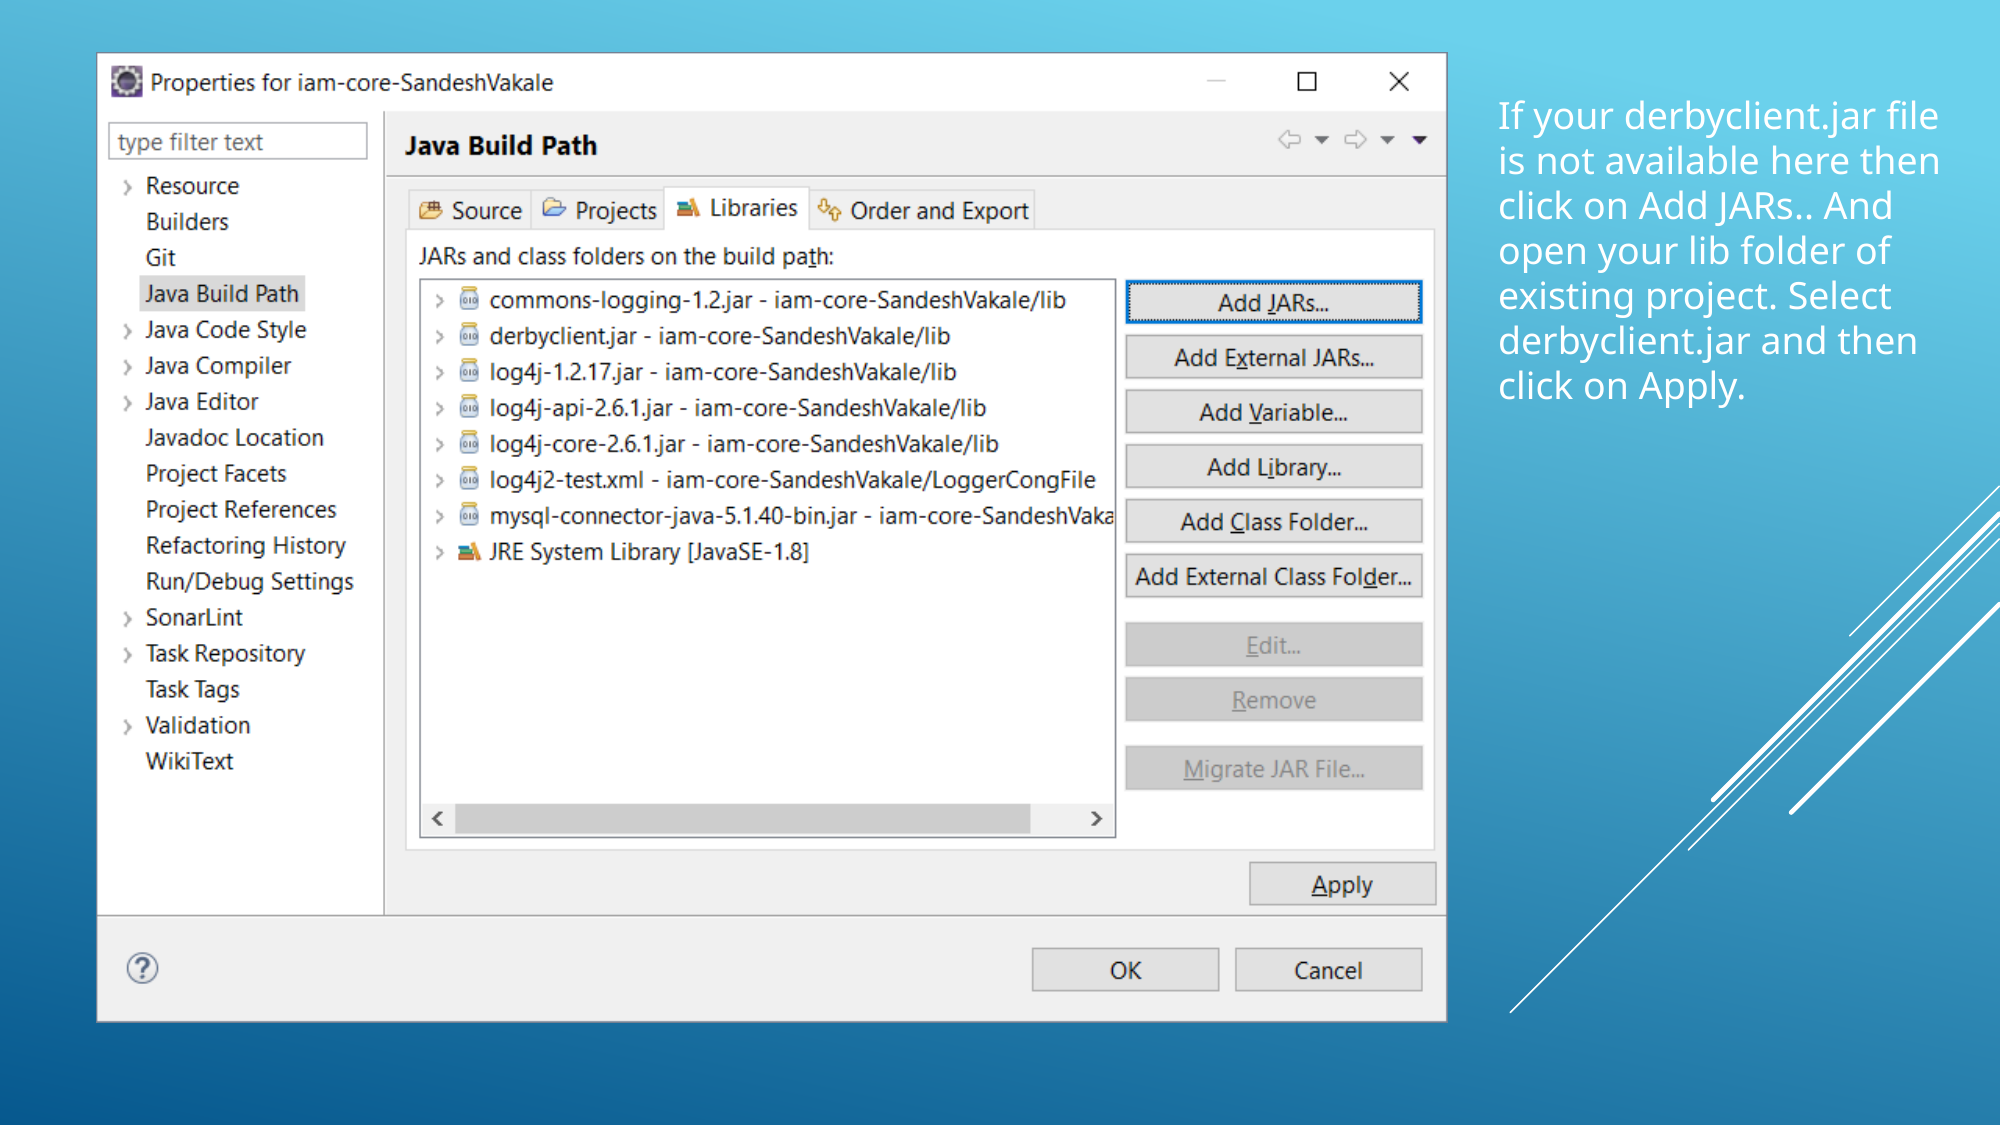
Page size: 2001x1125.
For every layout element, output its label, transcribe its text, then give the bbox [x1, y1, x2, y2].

text_box If your derbyclient.jar file is not available here then click on Add JARs.. And open your lib folder of existing project. Select derbyclient.jar and then click on Apply. [1483, 84, 1966, 415]
picture [96, 52, 1449, 1023]
